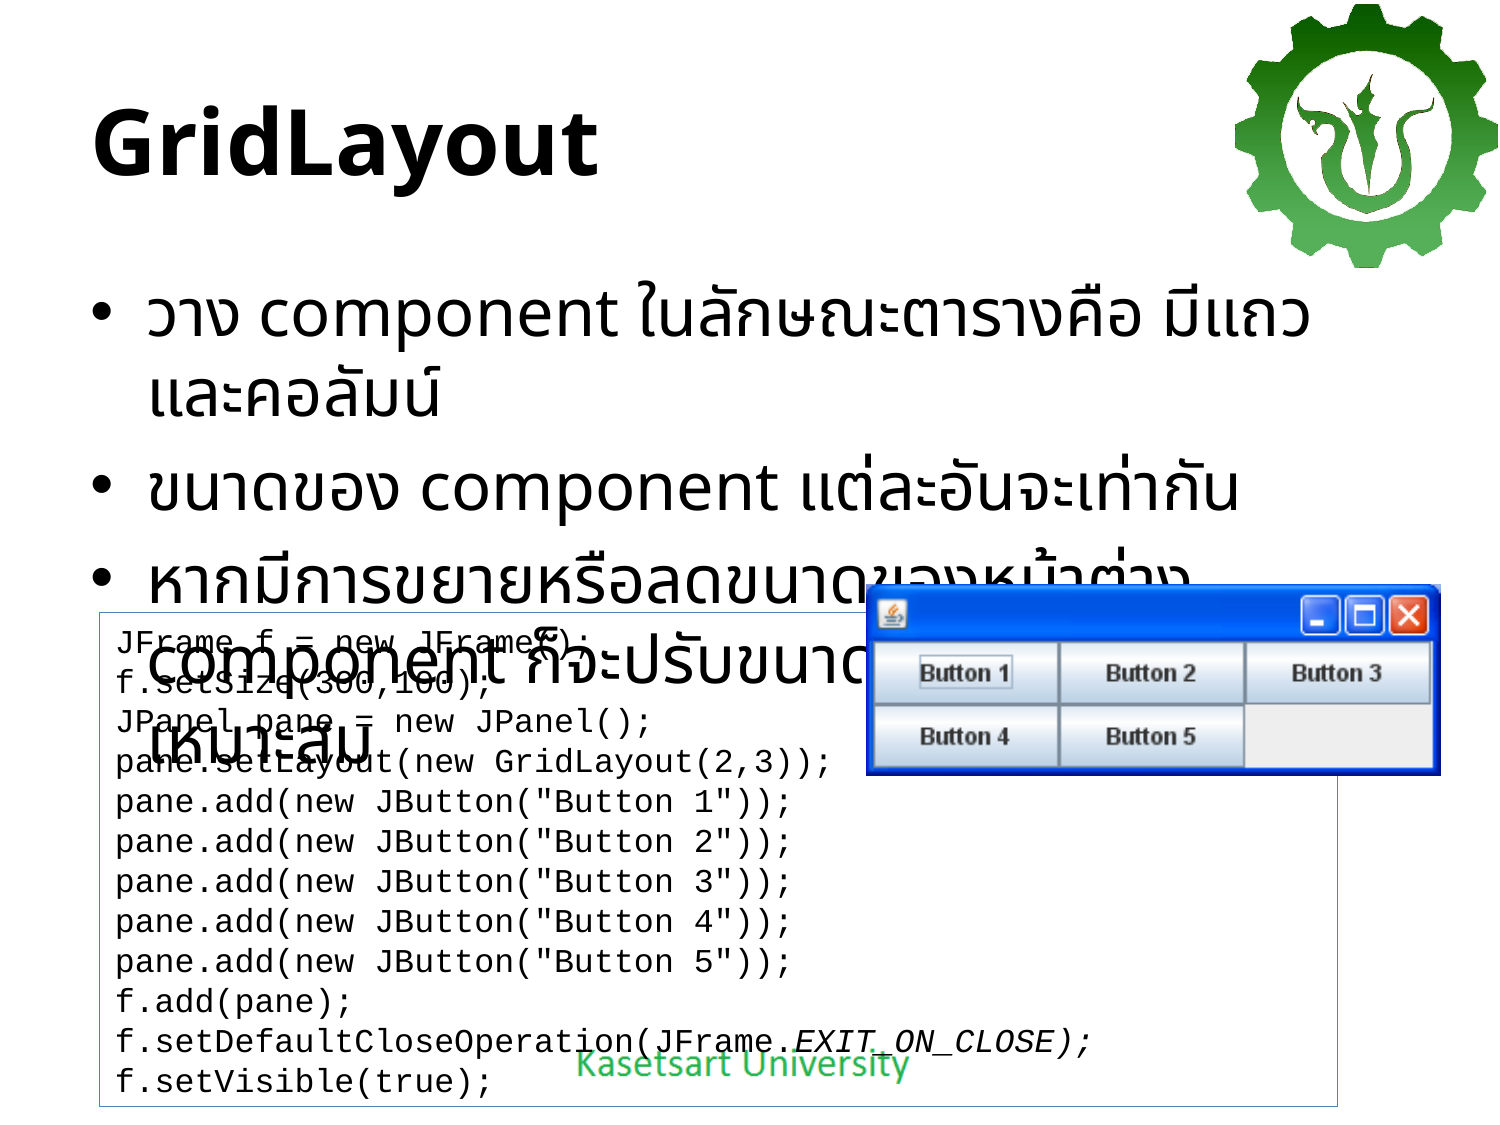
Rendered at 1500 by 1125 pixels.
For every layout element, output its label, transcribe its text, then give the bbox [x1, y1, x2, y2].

picture [866, 584, 1441, 777]
text_box JFrame f = new JFrame(); f.setSize(300,100); JPanel pane = new JPanel(); pane.setLayout(new GridLayout(2,3)); pane.add(new JButton("Button 1")); pane.add(new JButton("Button 2")); pane.add(new JButton("Button 3")); pane.add(new JButton("Button 4")); pane.add(new JButton("Button 5")); f.add(pane); f.setDefaultCloseOperation(JFrame.EXIT_ON_CLOSE); f.setVisible(true); [99, 612, 1338, 1107]
list วาง component ในลักษณะตารางคือ มีแถวและคอลัมน์ ขนาดของ component แต่ละอันจะเท่ากัน หากมีการขยายหรือลดขนาดของหน้าต่าง component ก็จะปรับขนาดเล็กใหญ่ตามความเหมาะสม [75, 262, 1425, 1005]
picture [1231, 0, 1500, 272]
title GridLayout [75, 45, 1425, 233]
